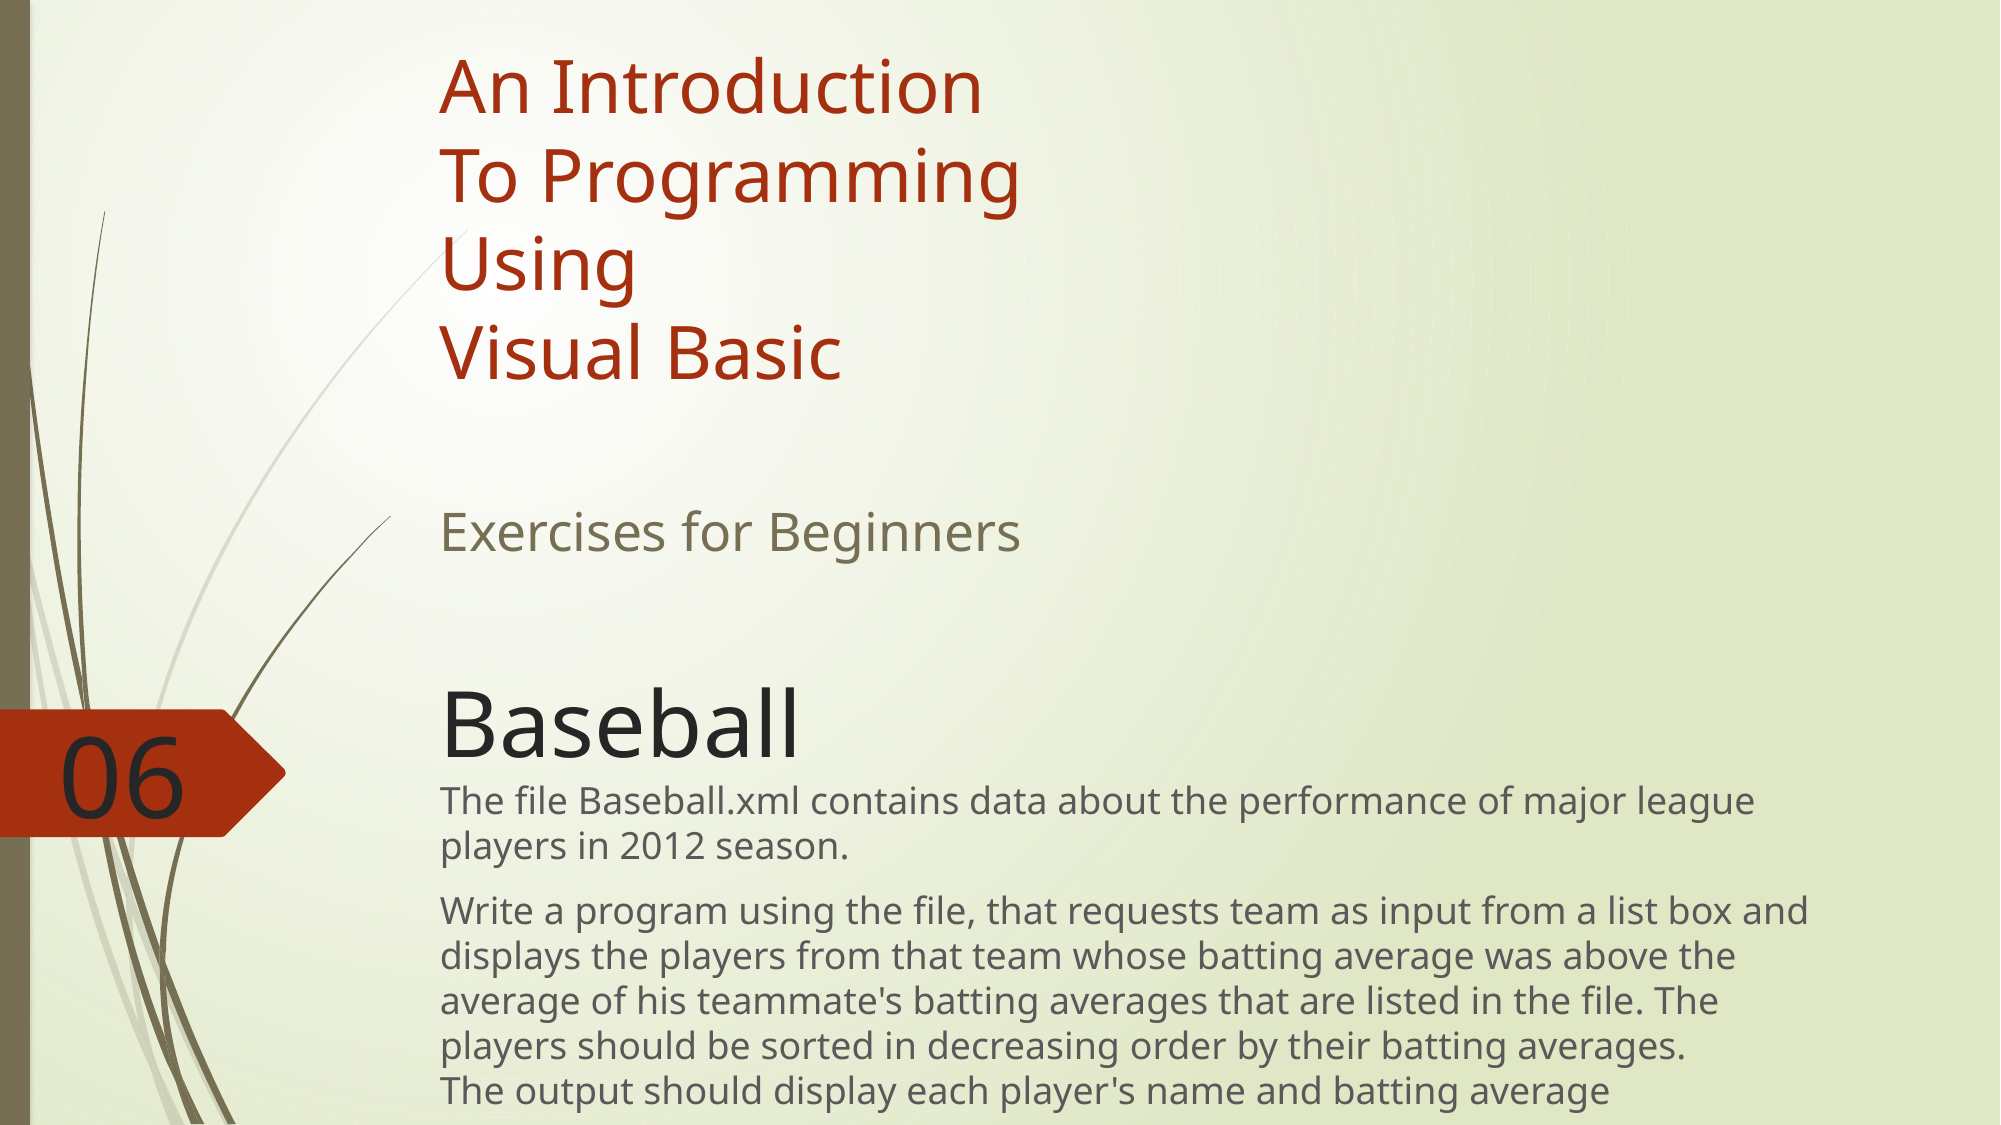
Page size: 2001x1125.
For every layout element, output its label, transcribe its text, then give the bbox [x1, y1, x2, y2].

subtitle The file Baseball.xml contains data about the performance of major league players in 2012 season. Write a program using the file, that requests team as input from a list box and displays the players from that team whose batting average was above the average of his teammate's batting averages that are listed in the file. The players should be sorted in decreasing order by their batting averages. The output should display each player's name and batting average [424, 769, 1853, 1125]
title Baseball [424, 570, 1888, 784]
text_box An Introduction To Programming Using Visual Basic Exercises for Beginners [424, 27, 1888, 570]
text_box 06 [44, 688, 238, 849]
